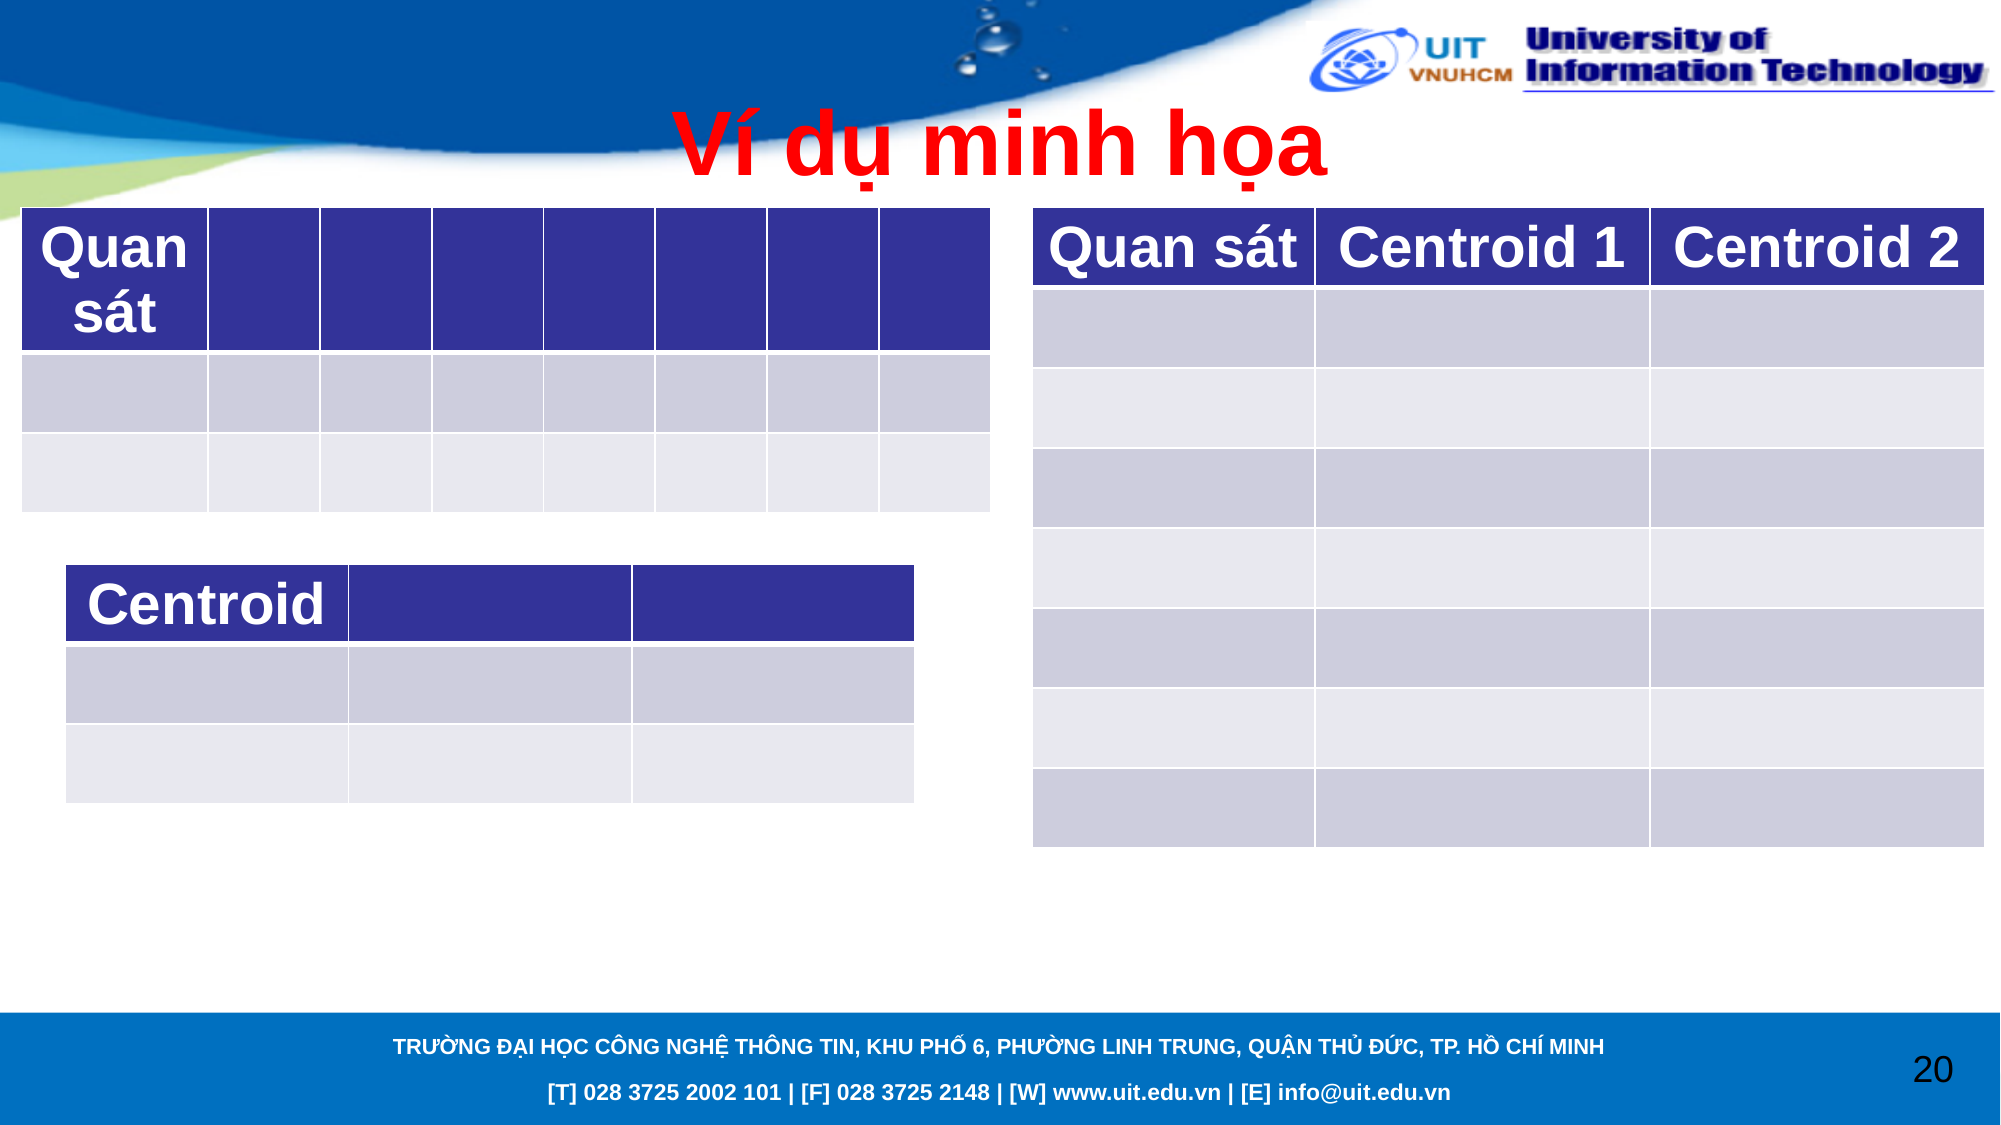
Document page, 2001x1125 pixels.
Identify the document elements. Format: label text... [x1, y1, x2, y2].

picture [0, 0, 2001, 1125]
title Ví dụ minh họa [99, 45, 1900, 233]
